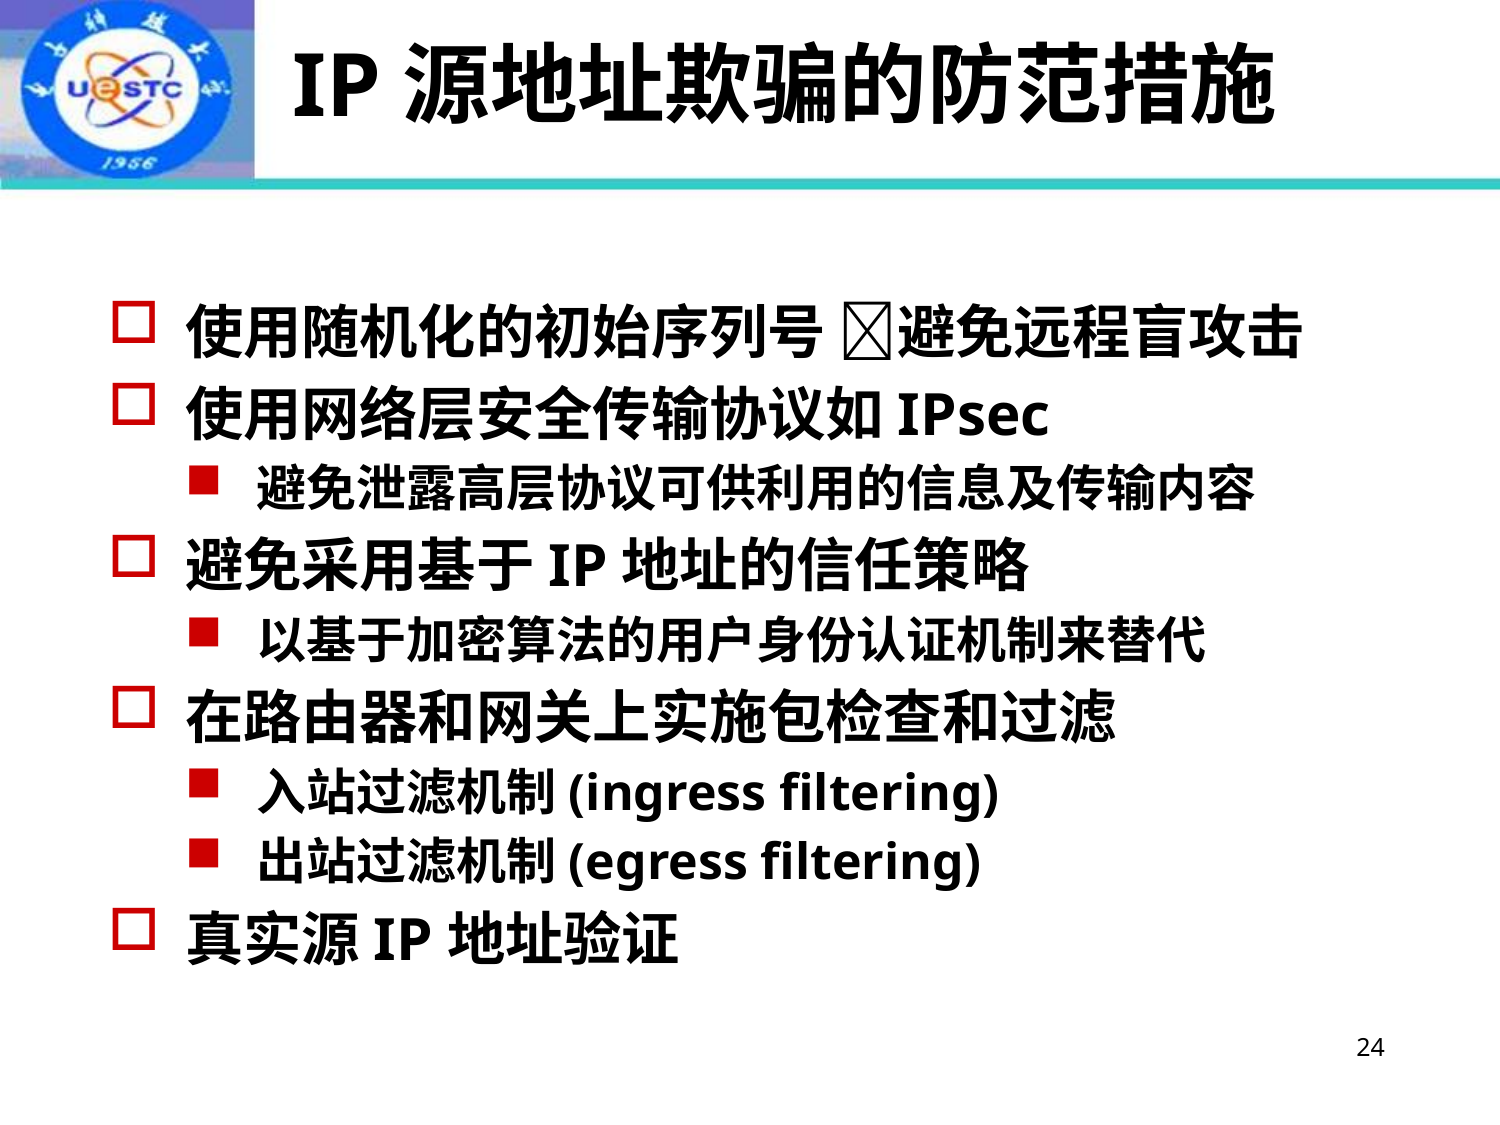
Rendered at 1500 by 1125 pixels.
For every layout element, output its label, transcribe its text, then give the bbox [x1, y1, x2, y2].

title IP源地址欺骗的防范措施 [277, 30, 1500, 143]
slide_number 24 [1074, 1024, 1401, 1103]
list 使用随机化的初始序列号 避免远程盲攻击 使用网络层安全传输协议如IPsec 避免泄露高层协议可供利用的信息及传输内容 避免采用基于IP地址的信任策略 以基于加密算法的用户身份认证机制来替代 在路由器和网关上实施包检查和过滤 入站过滤机制(ingress filtering) 出站过滤机制(egress filtering) 真实源IP地址验证 [92, 287, 1406, 988]
picture [0, 0, 1500, 1125]
